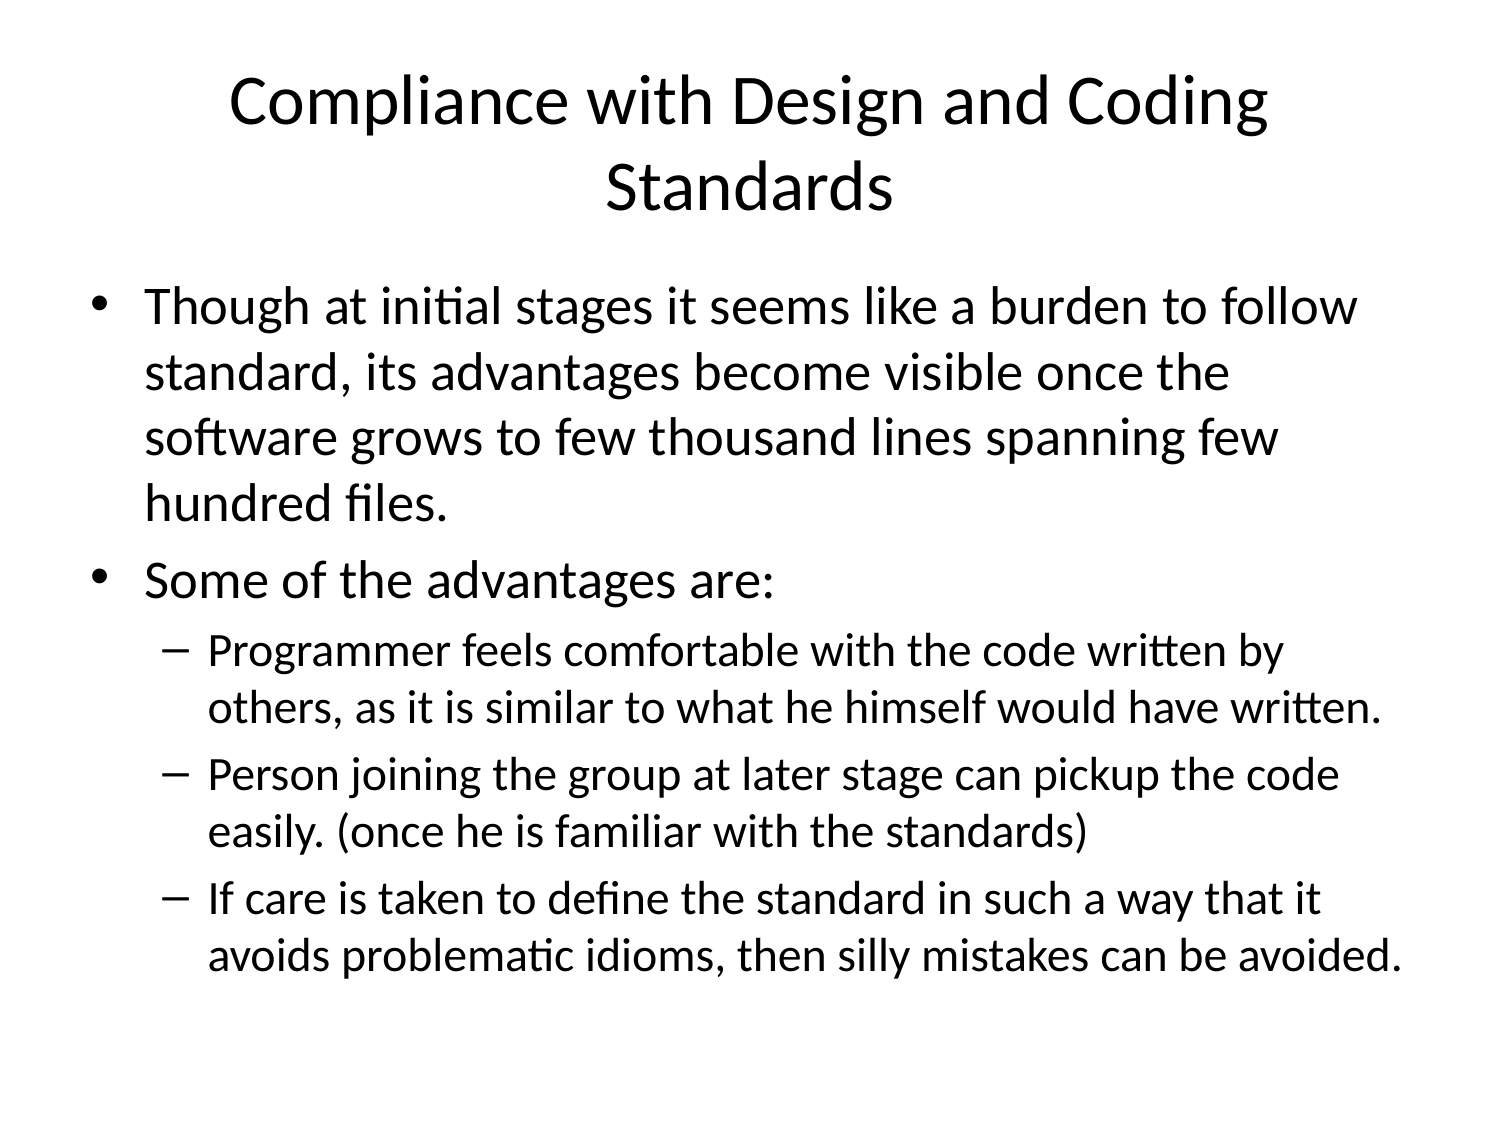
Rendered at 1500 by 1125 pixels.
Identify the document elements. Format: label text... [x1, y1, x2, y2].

list Though at initial stages it seems like a burden to follow standard, its advantages become visible once the software grows to few thousand lines spanning few hundred files. Some of the advantages are: Programmer feels comfortable with the code written by others, as it is similar to what he himself would have written. Person joining the group at later stage can pickup the code easily. (once he is familiar with the standards) If care is taken to define the standard in such a way that it avoids problematic idioms, then silly mistakes can be avoided. [75, 262, 1425, 1005]
title Compliance with Design and Coding Standards [75, 45, 1425, 233]
